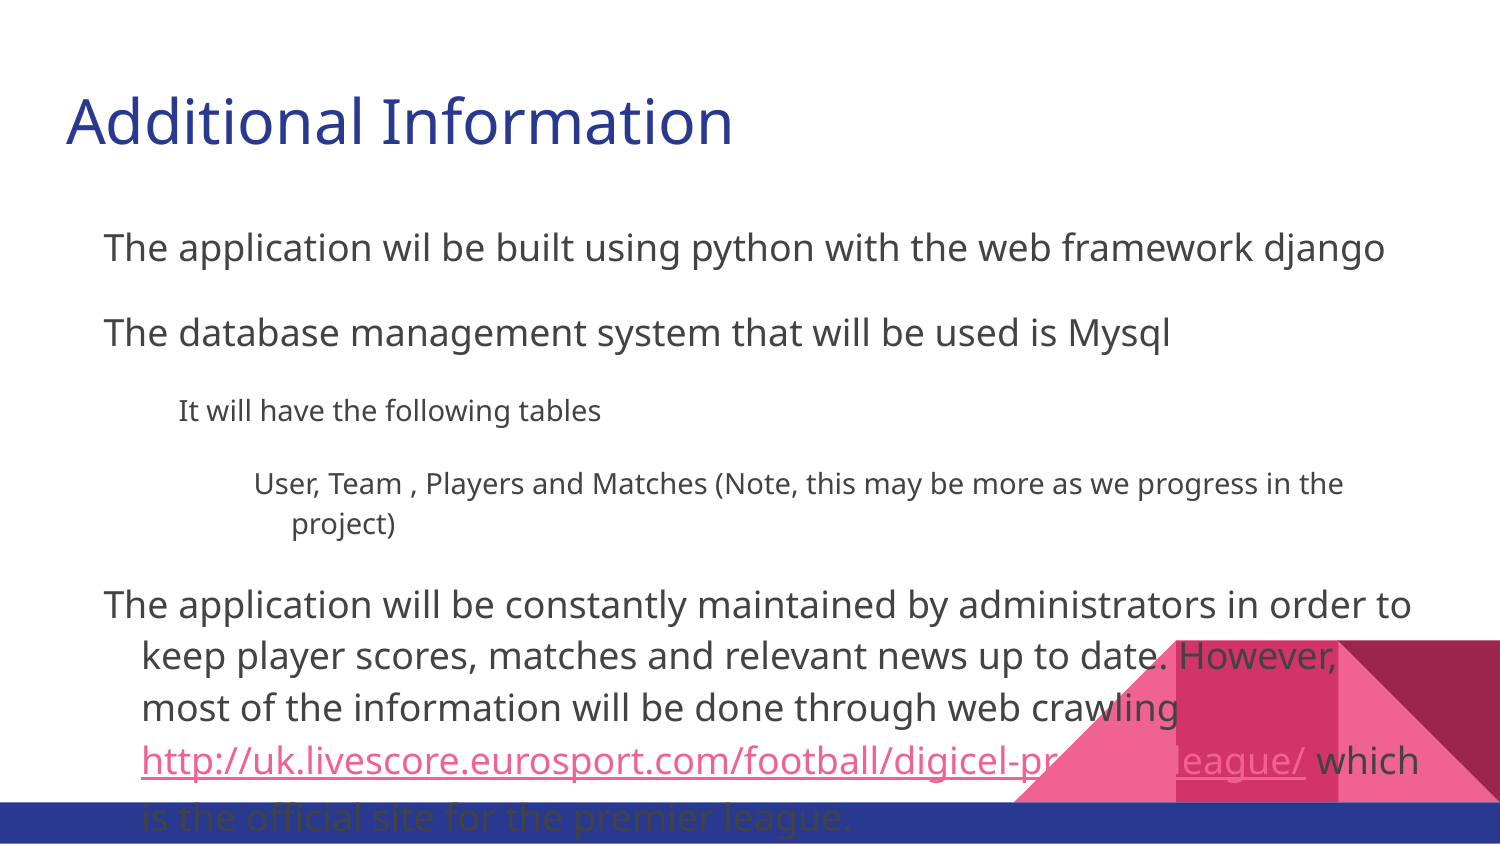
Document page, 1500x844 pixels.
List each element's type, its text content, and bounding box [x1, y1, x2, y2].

list The application wil be built using python with the web framework django The database management system that will be used is Mysql It will have the following tables User, Team , Players and Matches (Note, this may be more as we progress in the project) The application will be constantly maintained by administrators in order to keep player scores, matches and relevant news up to date. However, most of the information will be done through web crawling http://uk.livescore.eurosport.com/football/digicel-premier-league/ which is the official site for the premier league. [51, 201, 1449, 750]
title Additional Information [51, 67, 1449, 167]
